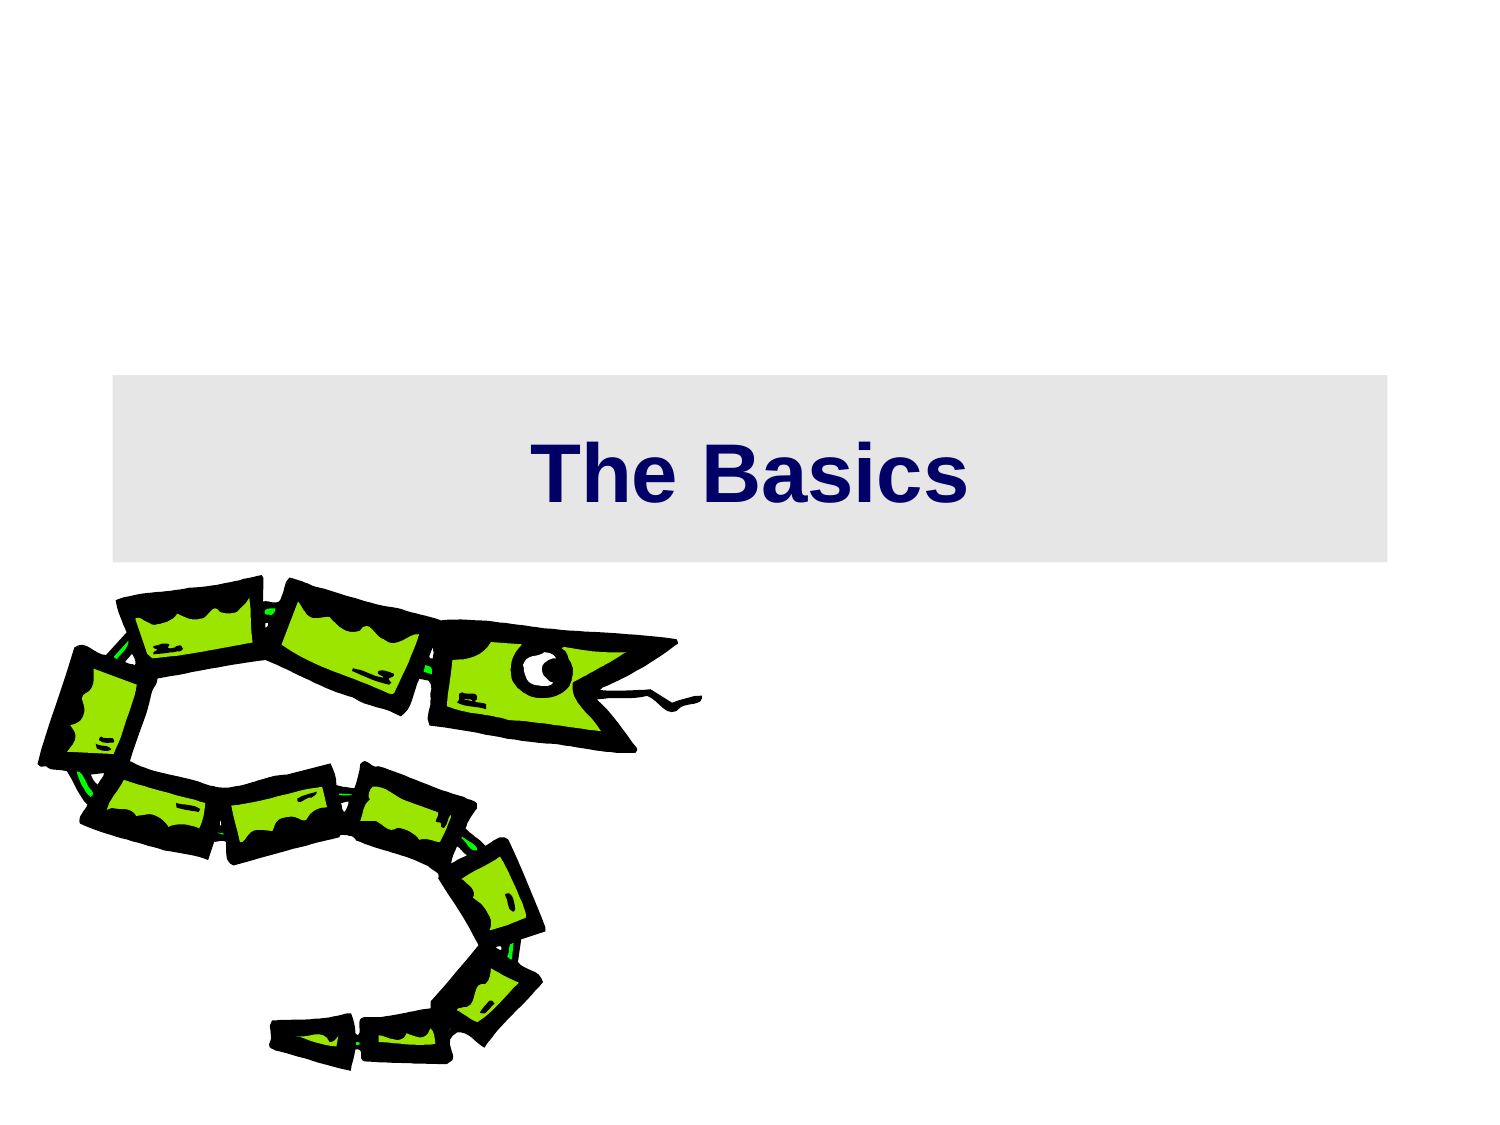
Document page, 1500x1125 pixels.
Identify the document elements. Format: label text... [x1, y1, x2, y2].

picture [37, 574, 703, 1071]
title The Basics [112, 374, 1388, 563]
